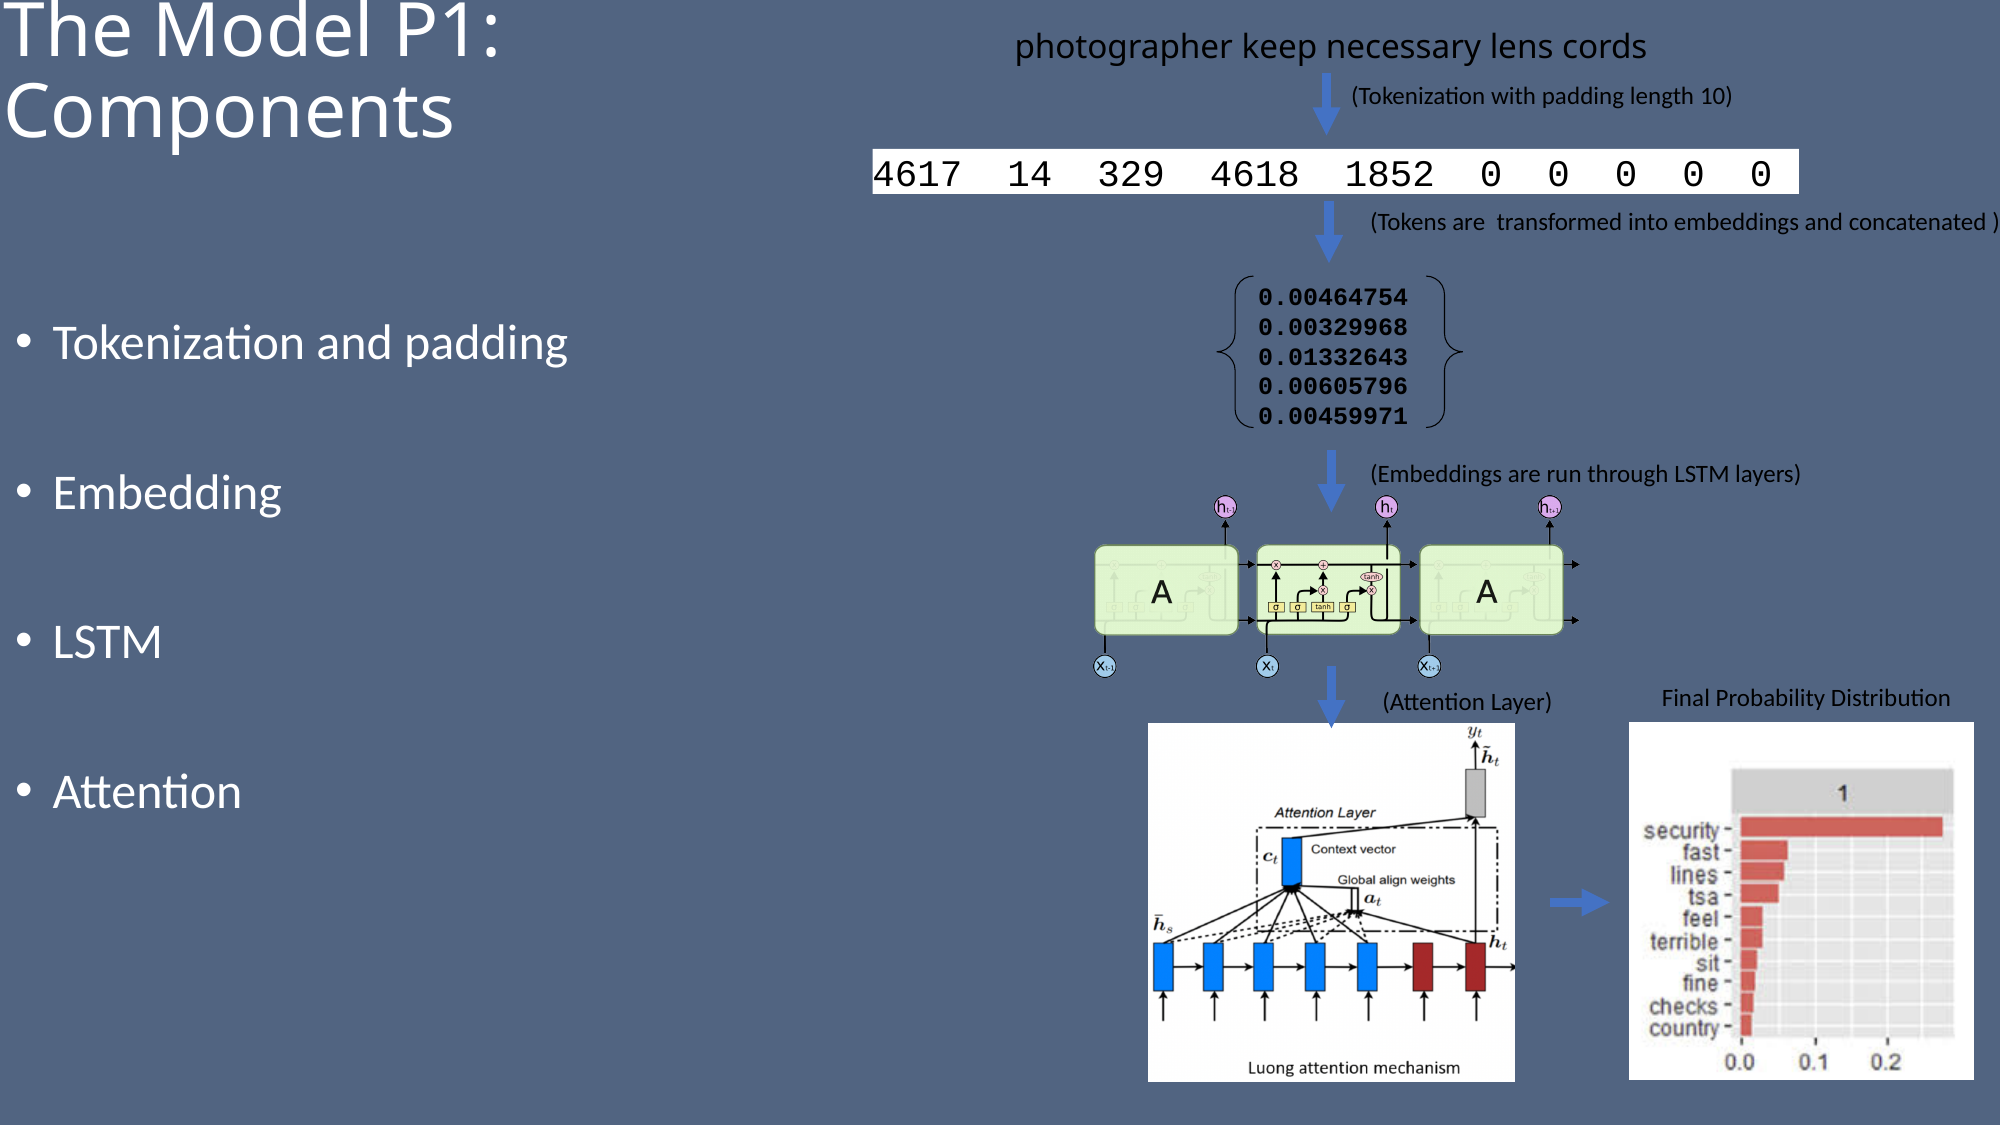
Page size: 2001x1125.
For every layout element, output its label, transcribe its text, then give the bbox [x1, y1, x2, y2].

text_box Final Probability Distribution [1647, 674, 1973, 719]
text_box (Tokenization with padding length 10) [1336, 71, 1754, 117]
picture [1148, 723, 1515, 1082]
text_box photographer keep necessary lens cords [999, 17, 1882, 73]
text_box (Tokens are transformed into embeddings and concatenated ) [1355, 197, 2000, 243]
title The Model P1: Components [0, 0, 871, 182]
picture [1093, 495, 1580, 678]
text_box (Attention Layer) [1367, 677, 1594, 723]
text_box 4617 14 329 4618 1852 0 0 0 0 0 [872, 148, 1799, 194]
text_box [1216, 275, 1463, 429]
list Tokenization and padding Embedding LSTM Attention [0, 308, 740, 1023]
picture [1629, 722, 1974, 1081]
text_box (Embeddings are run through LSTM layers) [1355, 449, 2000, 495]
